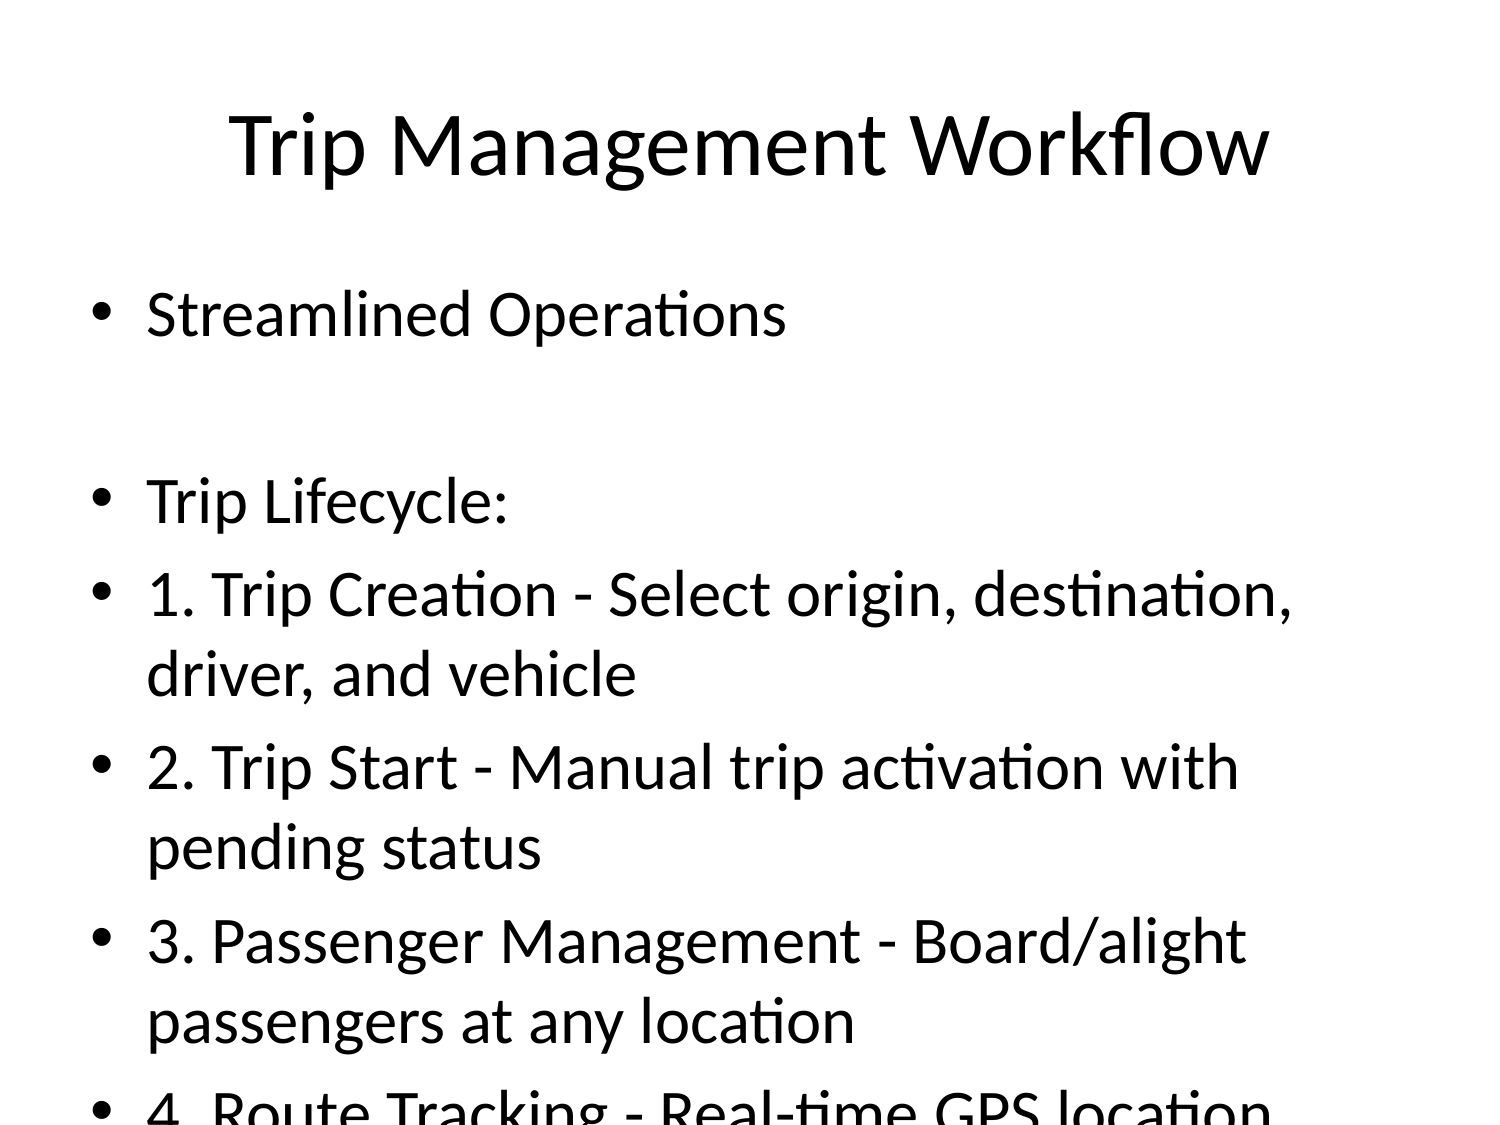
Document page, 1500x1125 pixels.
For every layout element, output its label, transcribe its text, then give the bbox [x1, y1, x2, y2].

list Streamlined Operations Trip Lifecycle: 1. Trip Creation - Select origin, destination, driver, and vehicle 2. Trip Start - Manual trip activation with pending status 3. Passenger Management - Board/alight passengers at any location 4. Route Tracking - Real-time GPS location updates 5. Passenger Pickup - Pick up additional passengers at drop-off points 6. Trip Completion - Manual trip ending with automatic queue entry Automated Features: • Automatic fare calculation based on route mappings • Real-time revenue updates • Queue position management • Analytics data generation [75, 262, 1425, 1005]
title Trip Management Workflow [75, 45, 1425, 233]
